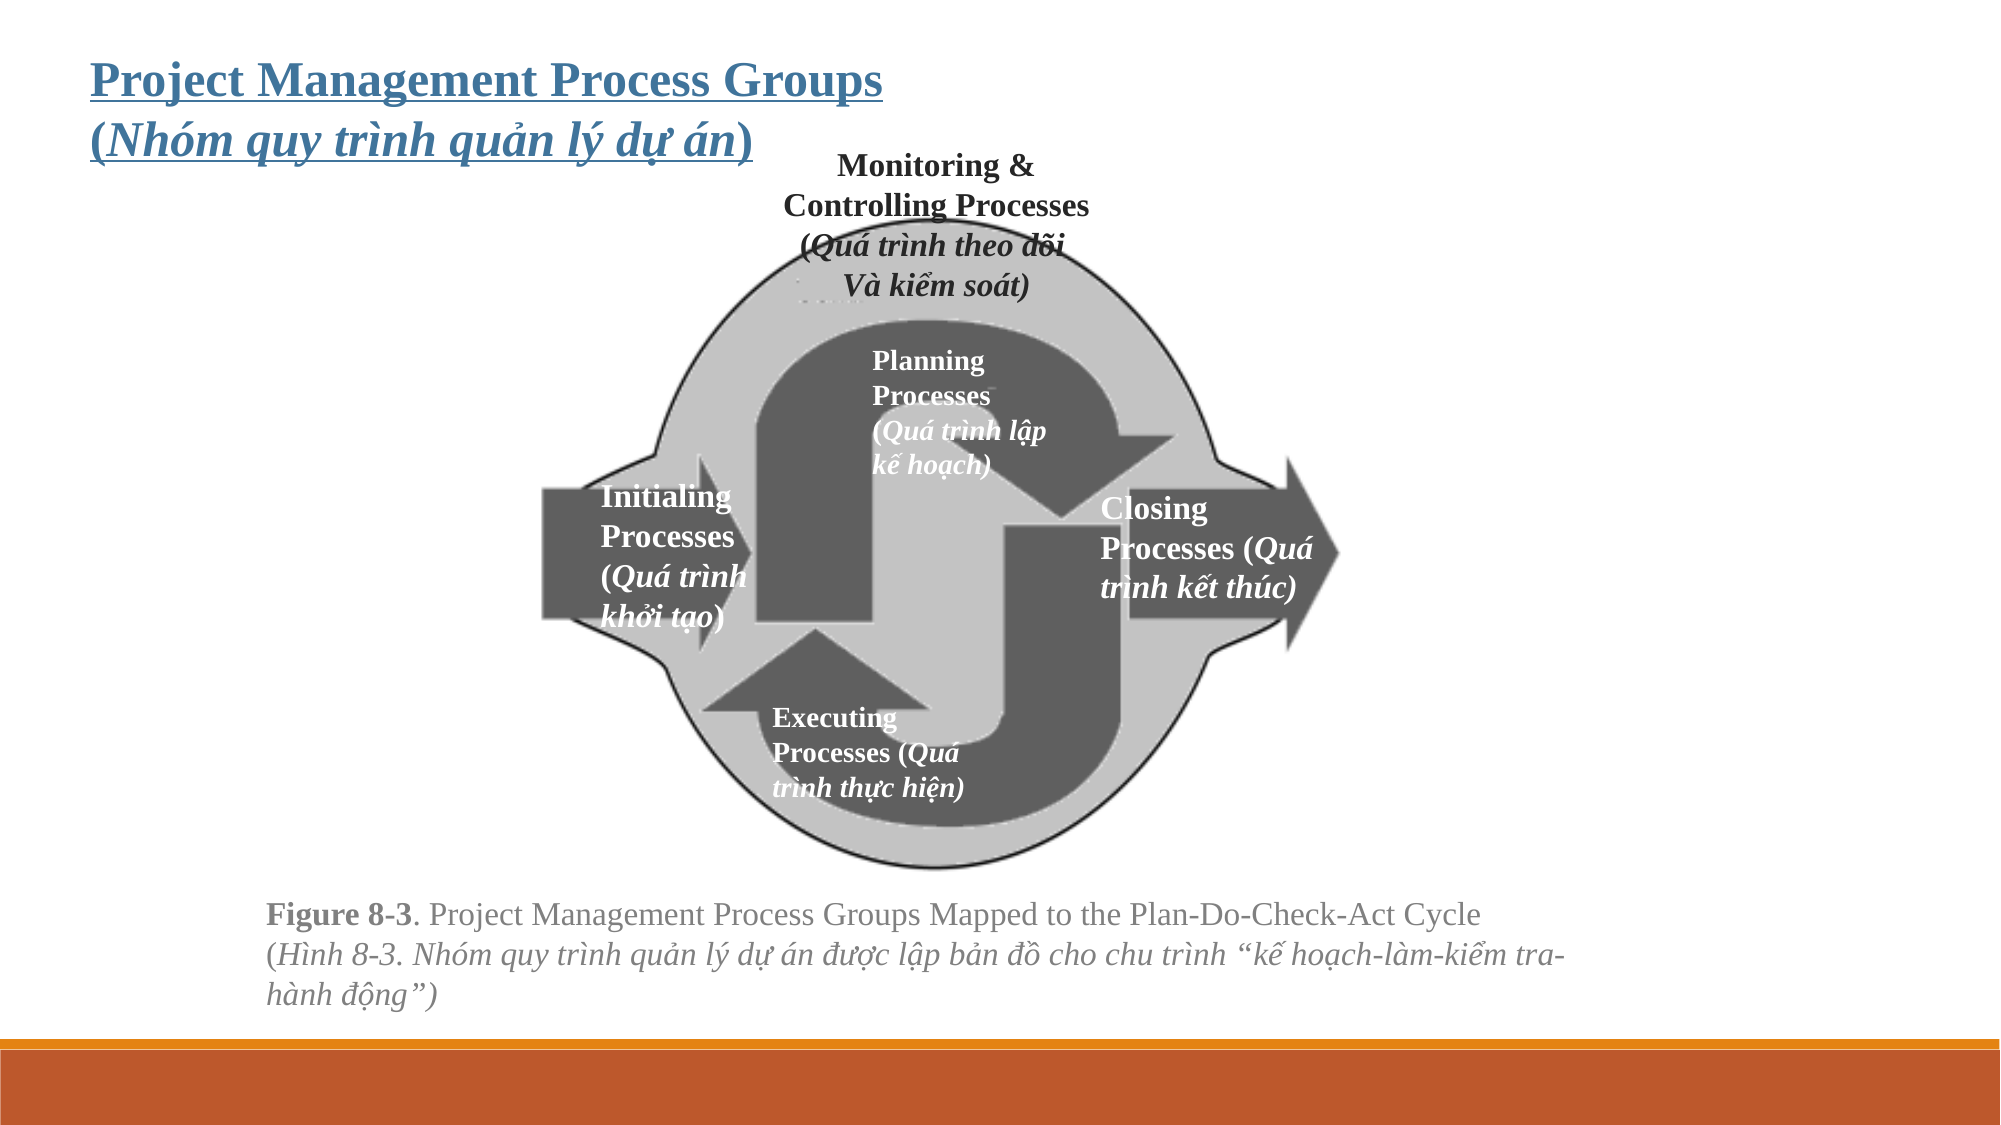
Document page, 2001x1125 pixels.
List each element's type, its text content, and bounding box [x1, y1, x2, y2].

picture [397, 199, 1455, 895]
text_box Figure 8-3. Project Management Process Groups Mapped to the Plan-Do-Check-Act Cycle (Hình 8-3. Nhóm quy trình quản lý dự án được lập bản đồ cho chu trình “kế hoạch-làm-kiểm tra- hành động”) [251, 884, 1601, 1020]
text_box Monitoring & Controlling Processes (Quá trình theo dõi Và kiểm soát) [757, 135, 1116, 196]
text_box Project Management Process Groups (Nhóm quy trình quản lý dự án) [74, 39, 992, 174]
